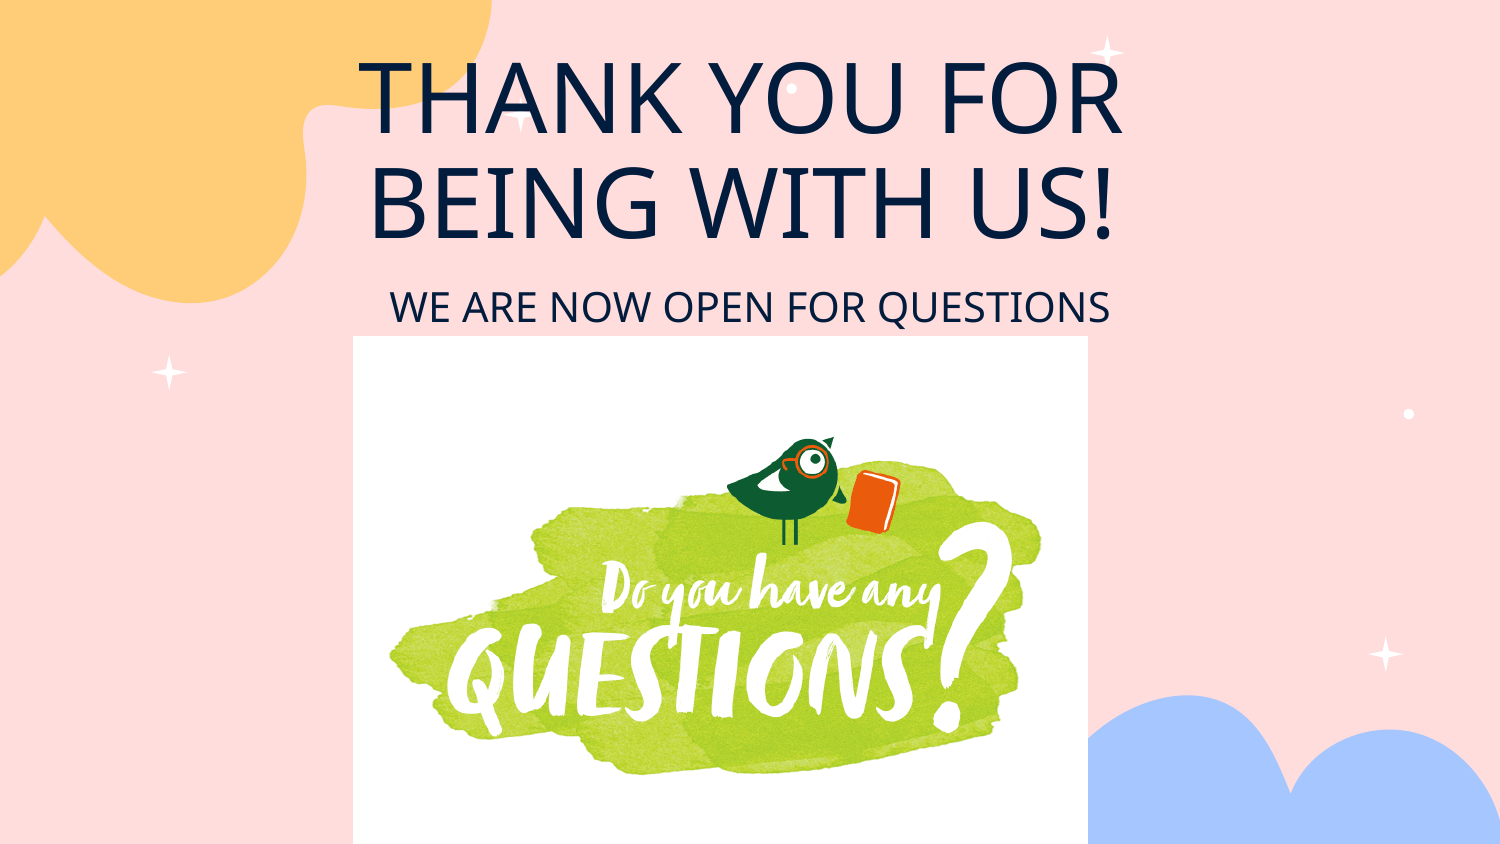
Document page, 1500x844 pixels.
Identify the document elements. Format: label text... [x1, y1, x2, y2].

subtitle WE ARE NOW OPEN FOR QUESTIONS [372, 284, 1128, 328]
title THANK YOU FOR BEING WITH US! [243, 33, 1240, 276]
picture [353, 336, 1088, 844]
